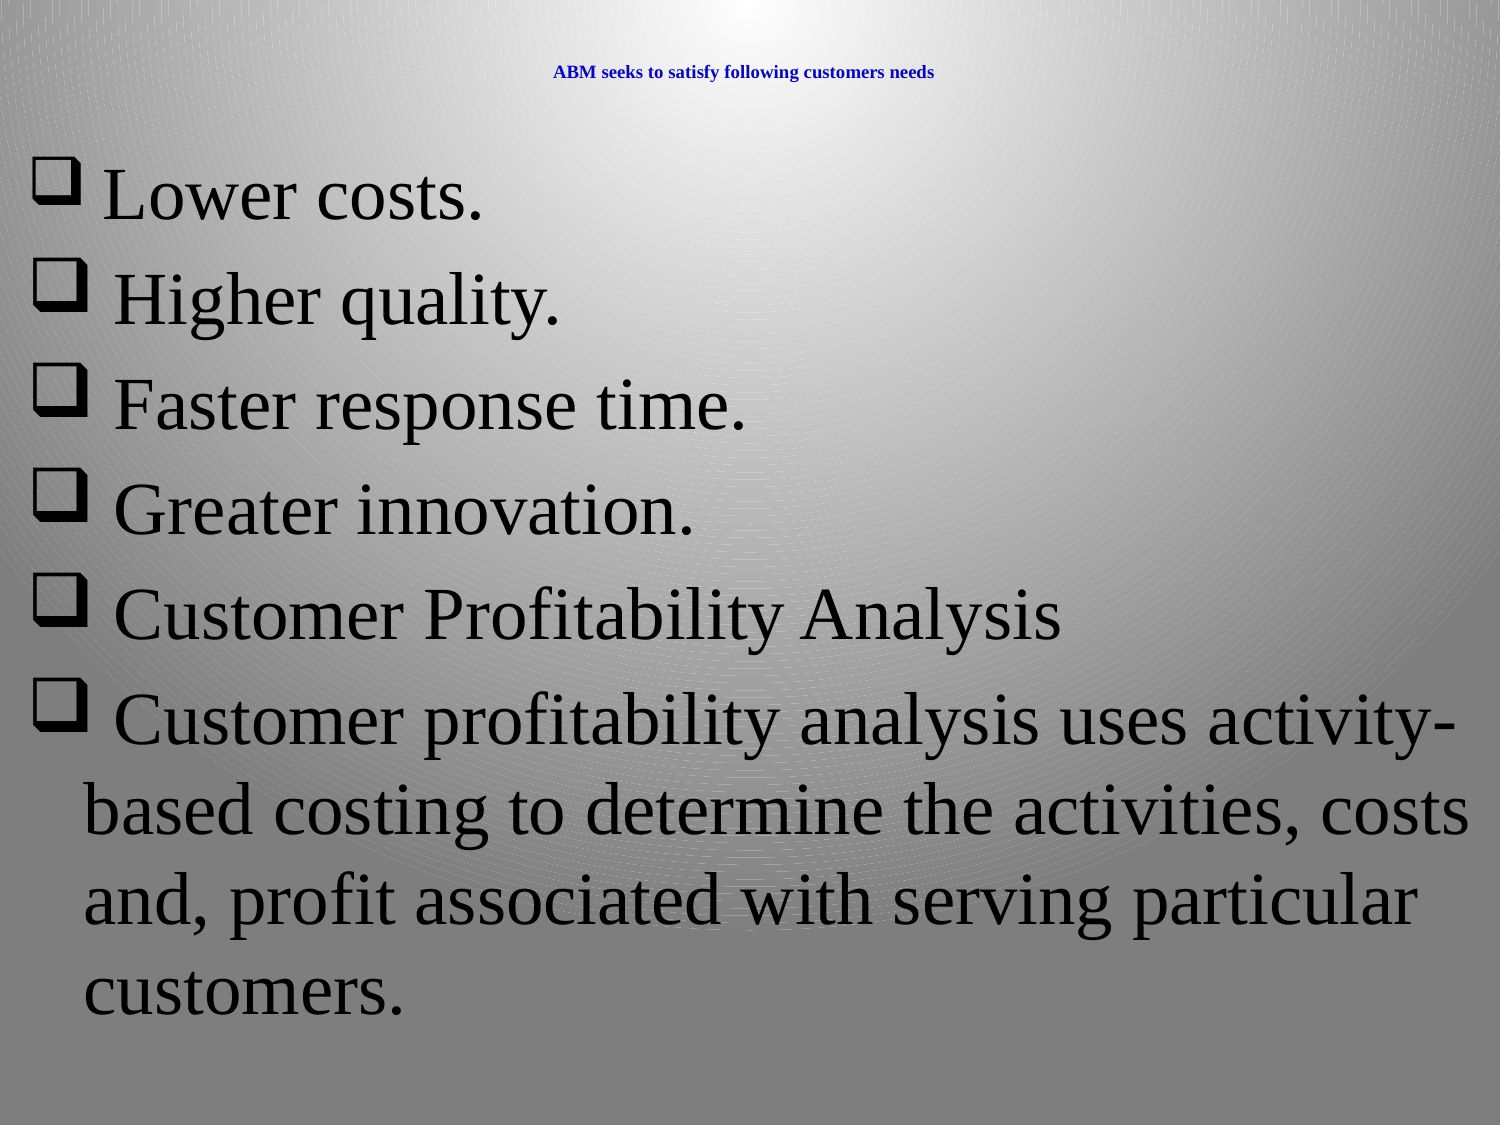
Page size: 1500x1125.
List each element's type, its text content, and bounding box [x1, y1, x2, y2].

title ABM seeks to satisfy following customers needs [12, 24, 1475, 113]
list Lower costs. Higher quality. Faster response time. Greater innovation. Customer Profitability Analysis Customer profitability analysis uses activity-based costing to determine the activities, costs and, profit associated with serving particular customers. [12, 137, 1488, 1100]
